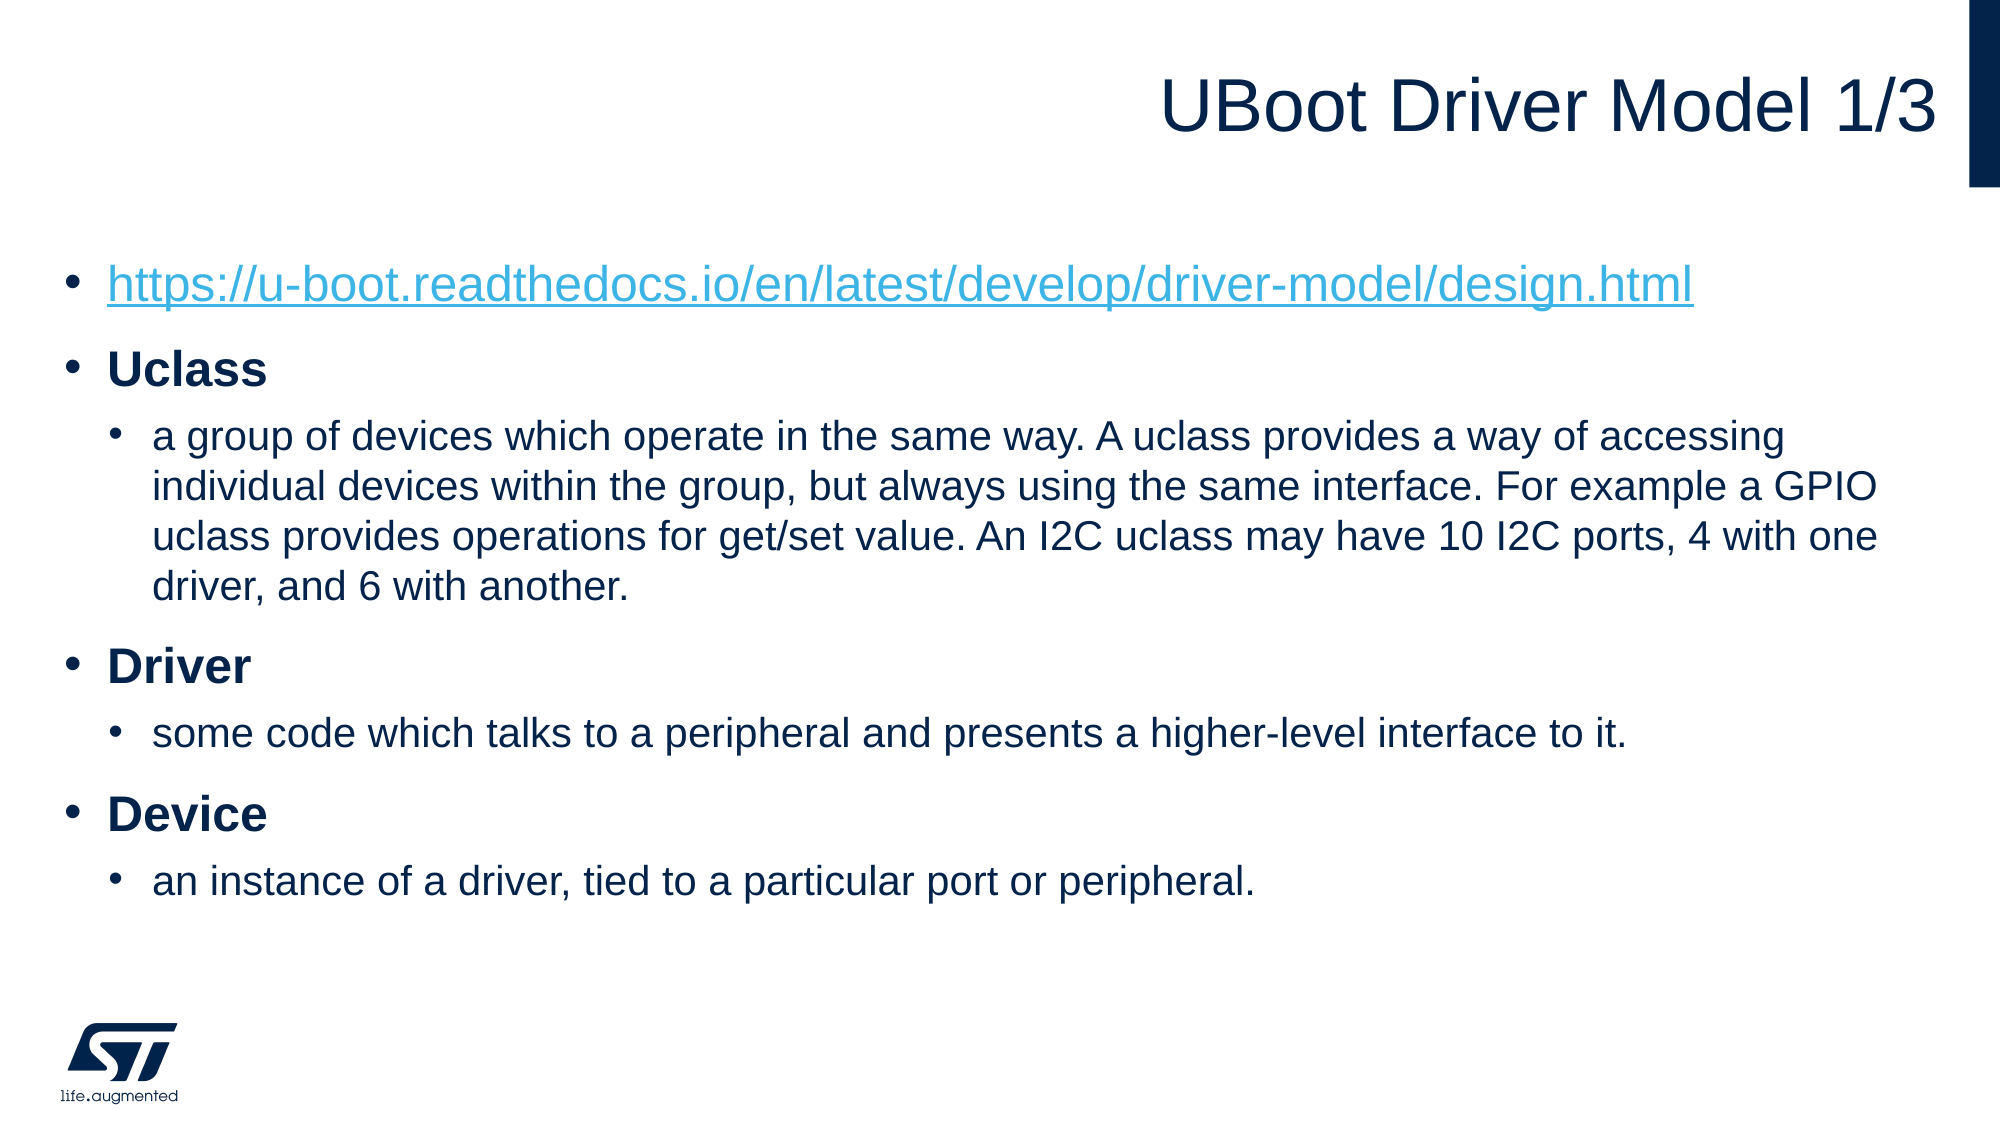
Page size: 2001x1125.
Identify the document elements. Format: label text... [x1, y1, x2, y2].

picture [37, 999, 201, 1125]
title UBoot Driver Model 1/3 [49, 0, 1954, 215]
list https://u-boot.readthedocs.io/en/latest/develop/driver-model/design.html Uclass a group of devices which operate in the same way. A uclass provides a way of accessing individual devices within the group, but always using the same interface. For example a GPIO uclass provides operations for get/set value. An I2C uclass may have 10 I2C ports, 4 with one driver, and 6 with another. Driver some code which talks to a peripheral and presents a higher-level interface to it. Device an instance of a driver, tied to a particular port or peripheral. [49, 243, 1951, 1000]
